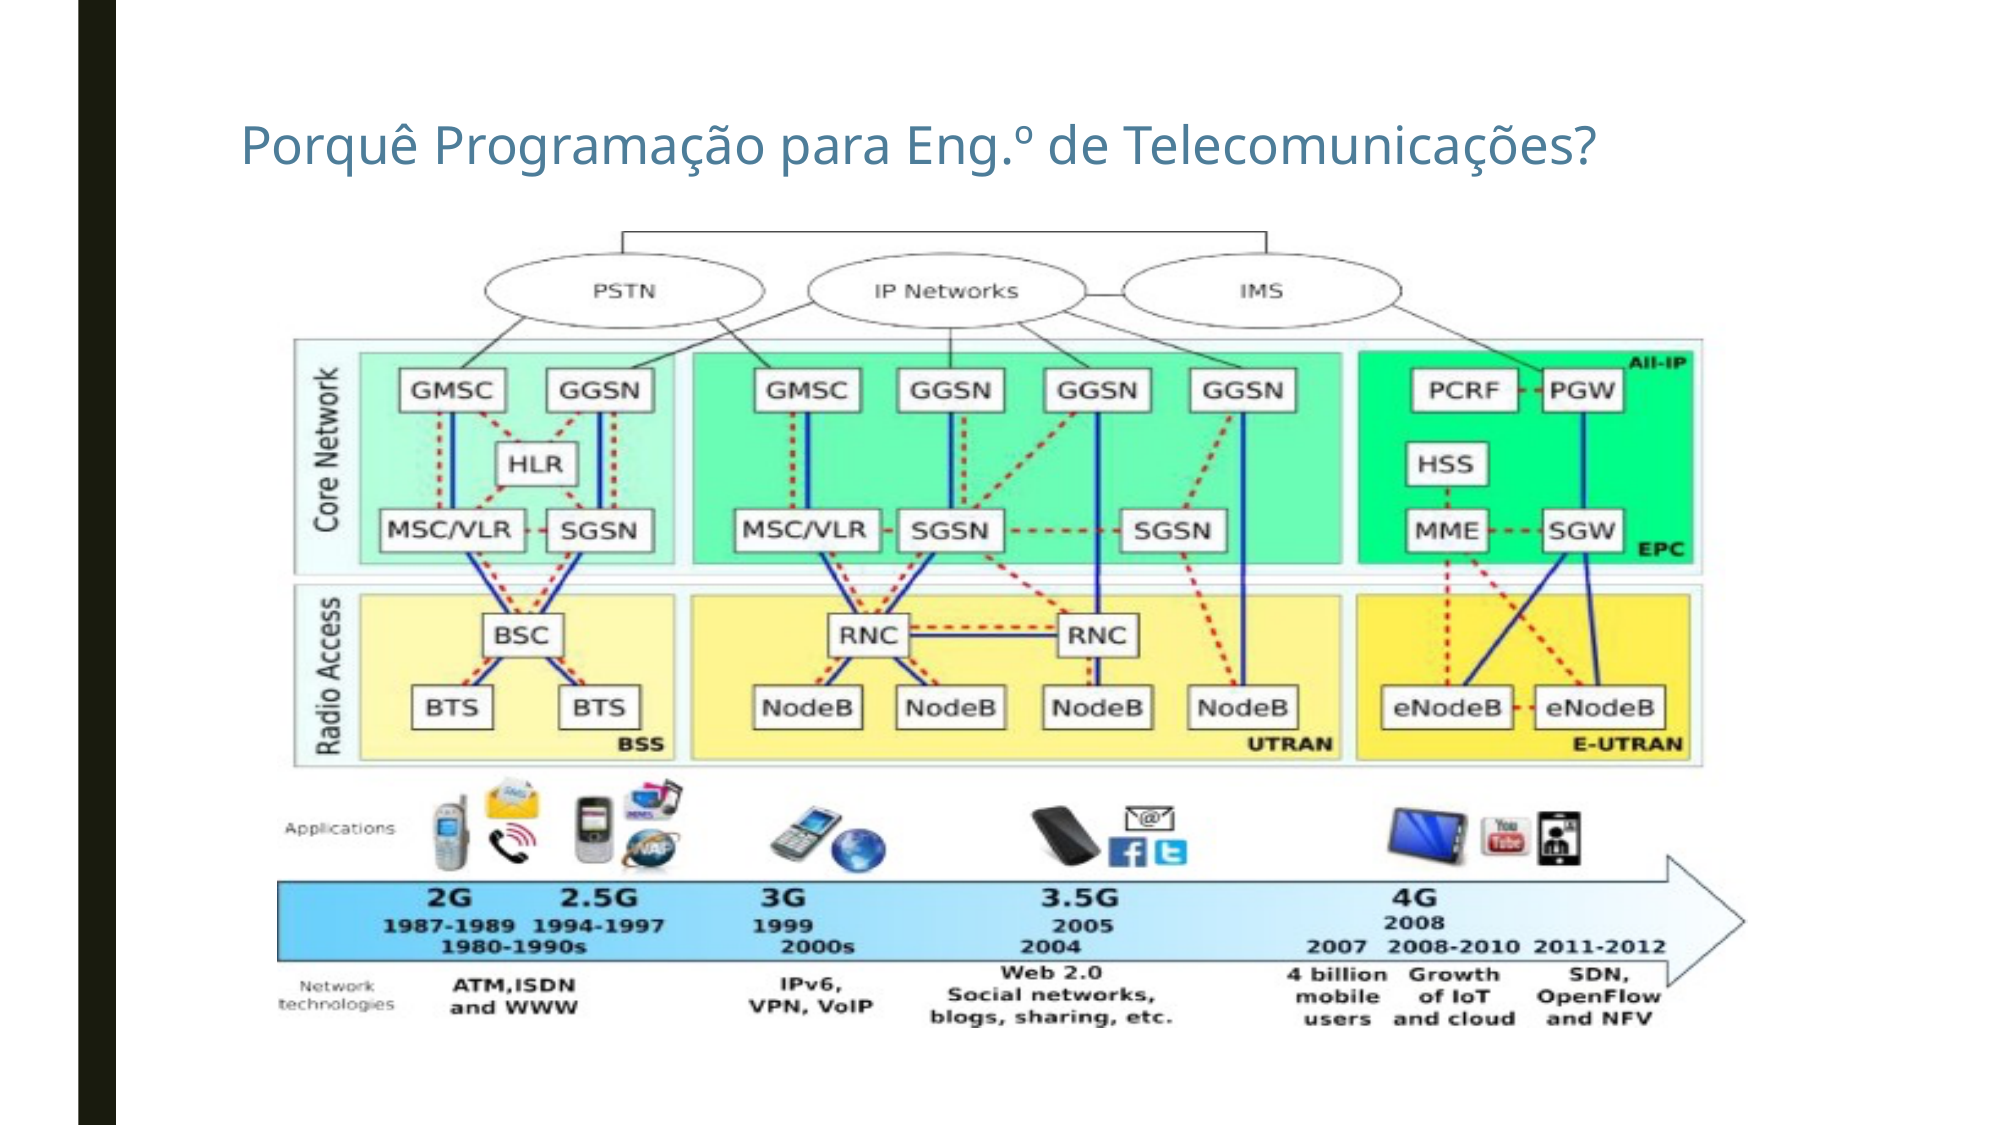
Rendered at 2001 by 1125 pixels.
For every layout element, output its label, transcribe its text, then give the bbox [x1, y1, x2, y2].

picture [277, 231, 1748, 1028]
title Porquê Programação para Eng.º de Telecomunicações? [225, 112, 1800, 217]
